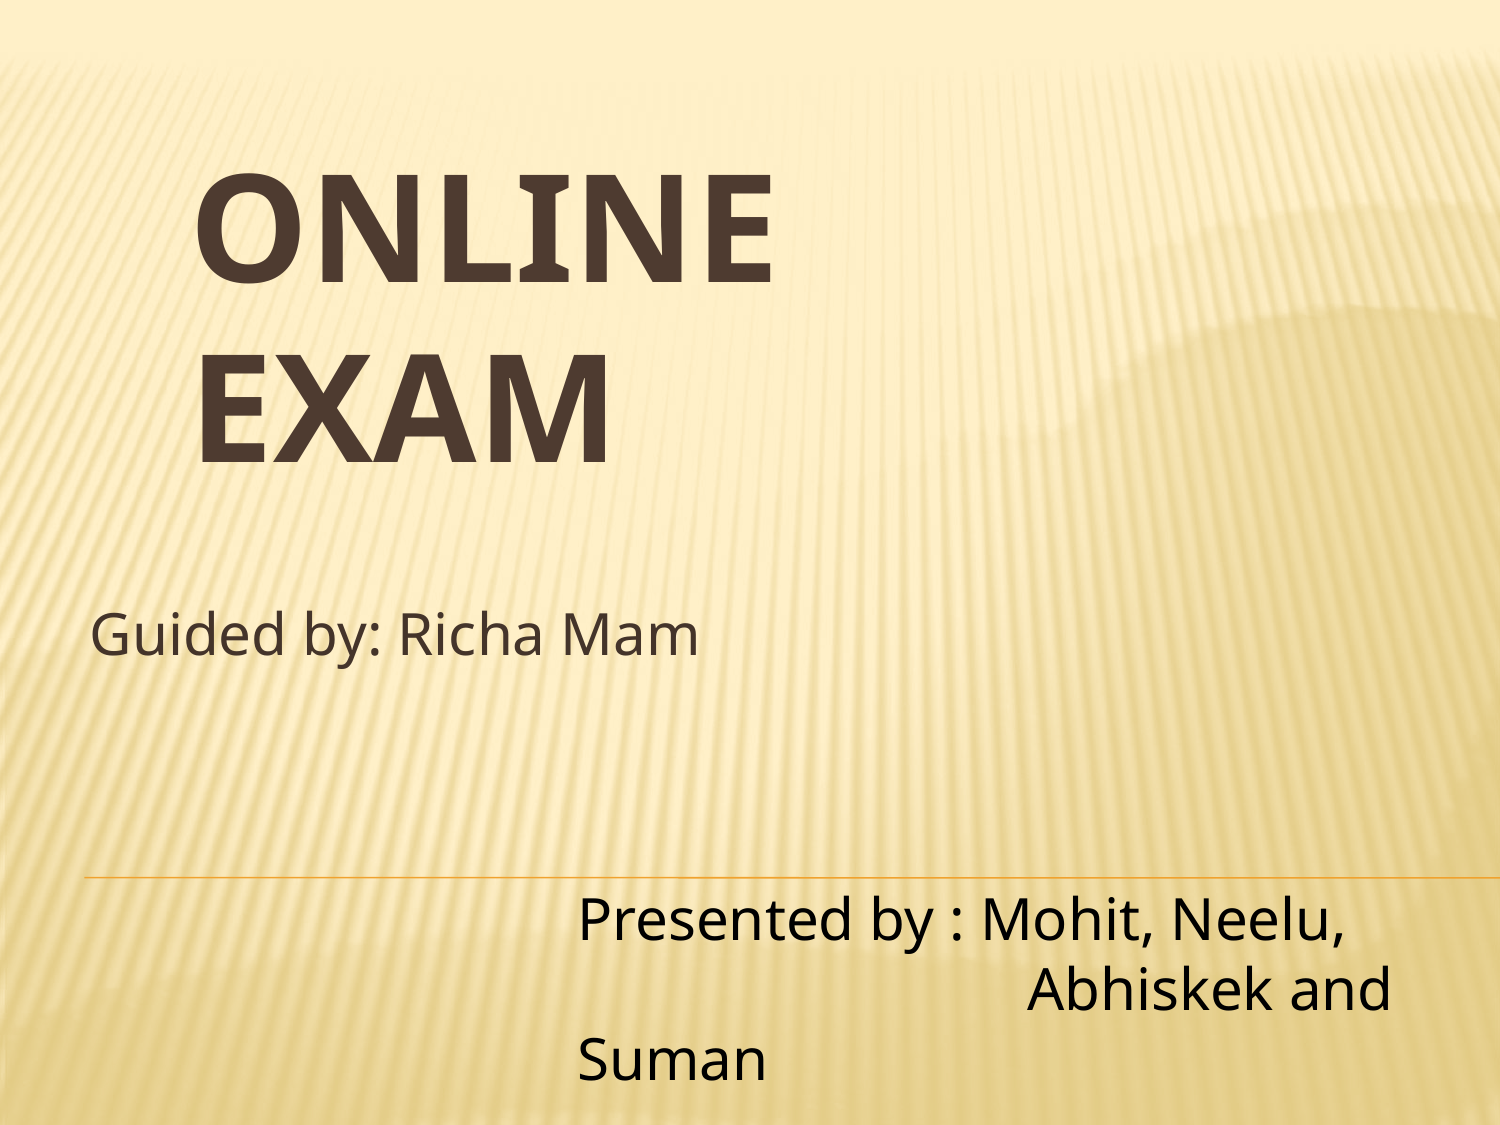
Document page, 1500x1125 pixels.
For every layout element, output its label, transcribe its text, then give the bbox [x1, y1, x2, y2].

text_box Presented by : Mohit, Neelu, Abhiskek and Suman [562, 875, 1500, 1100]
subtitle Guided by: Richa Mam [75, 600, 750, 675]
title Online Exam [174, 125, 1238, 503]
